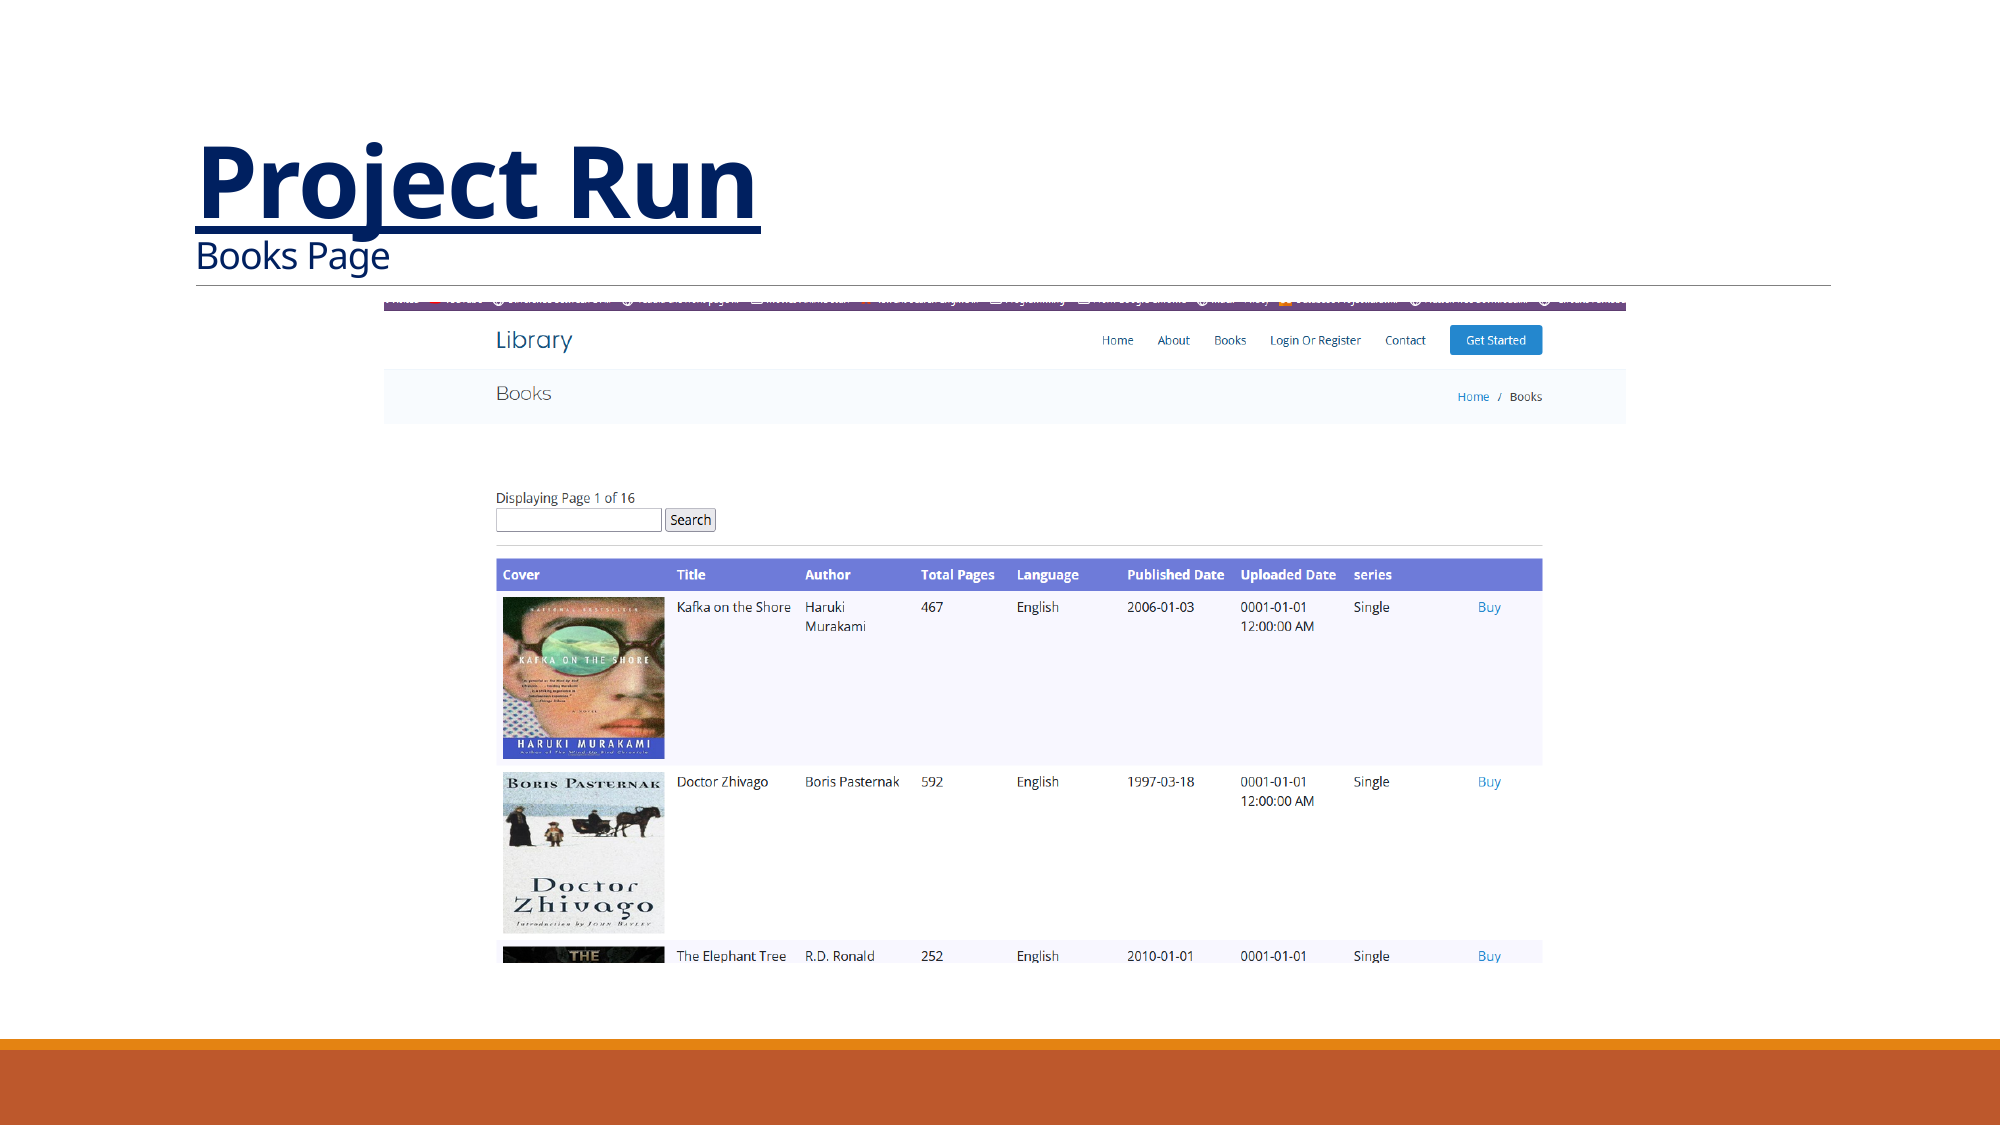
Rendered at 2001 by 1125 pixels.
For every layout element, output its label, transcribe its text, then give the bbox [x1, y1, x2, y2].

title Project Run Books Page [180, 47, 1830, 285]
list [383, 302, 1627, 964]
